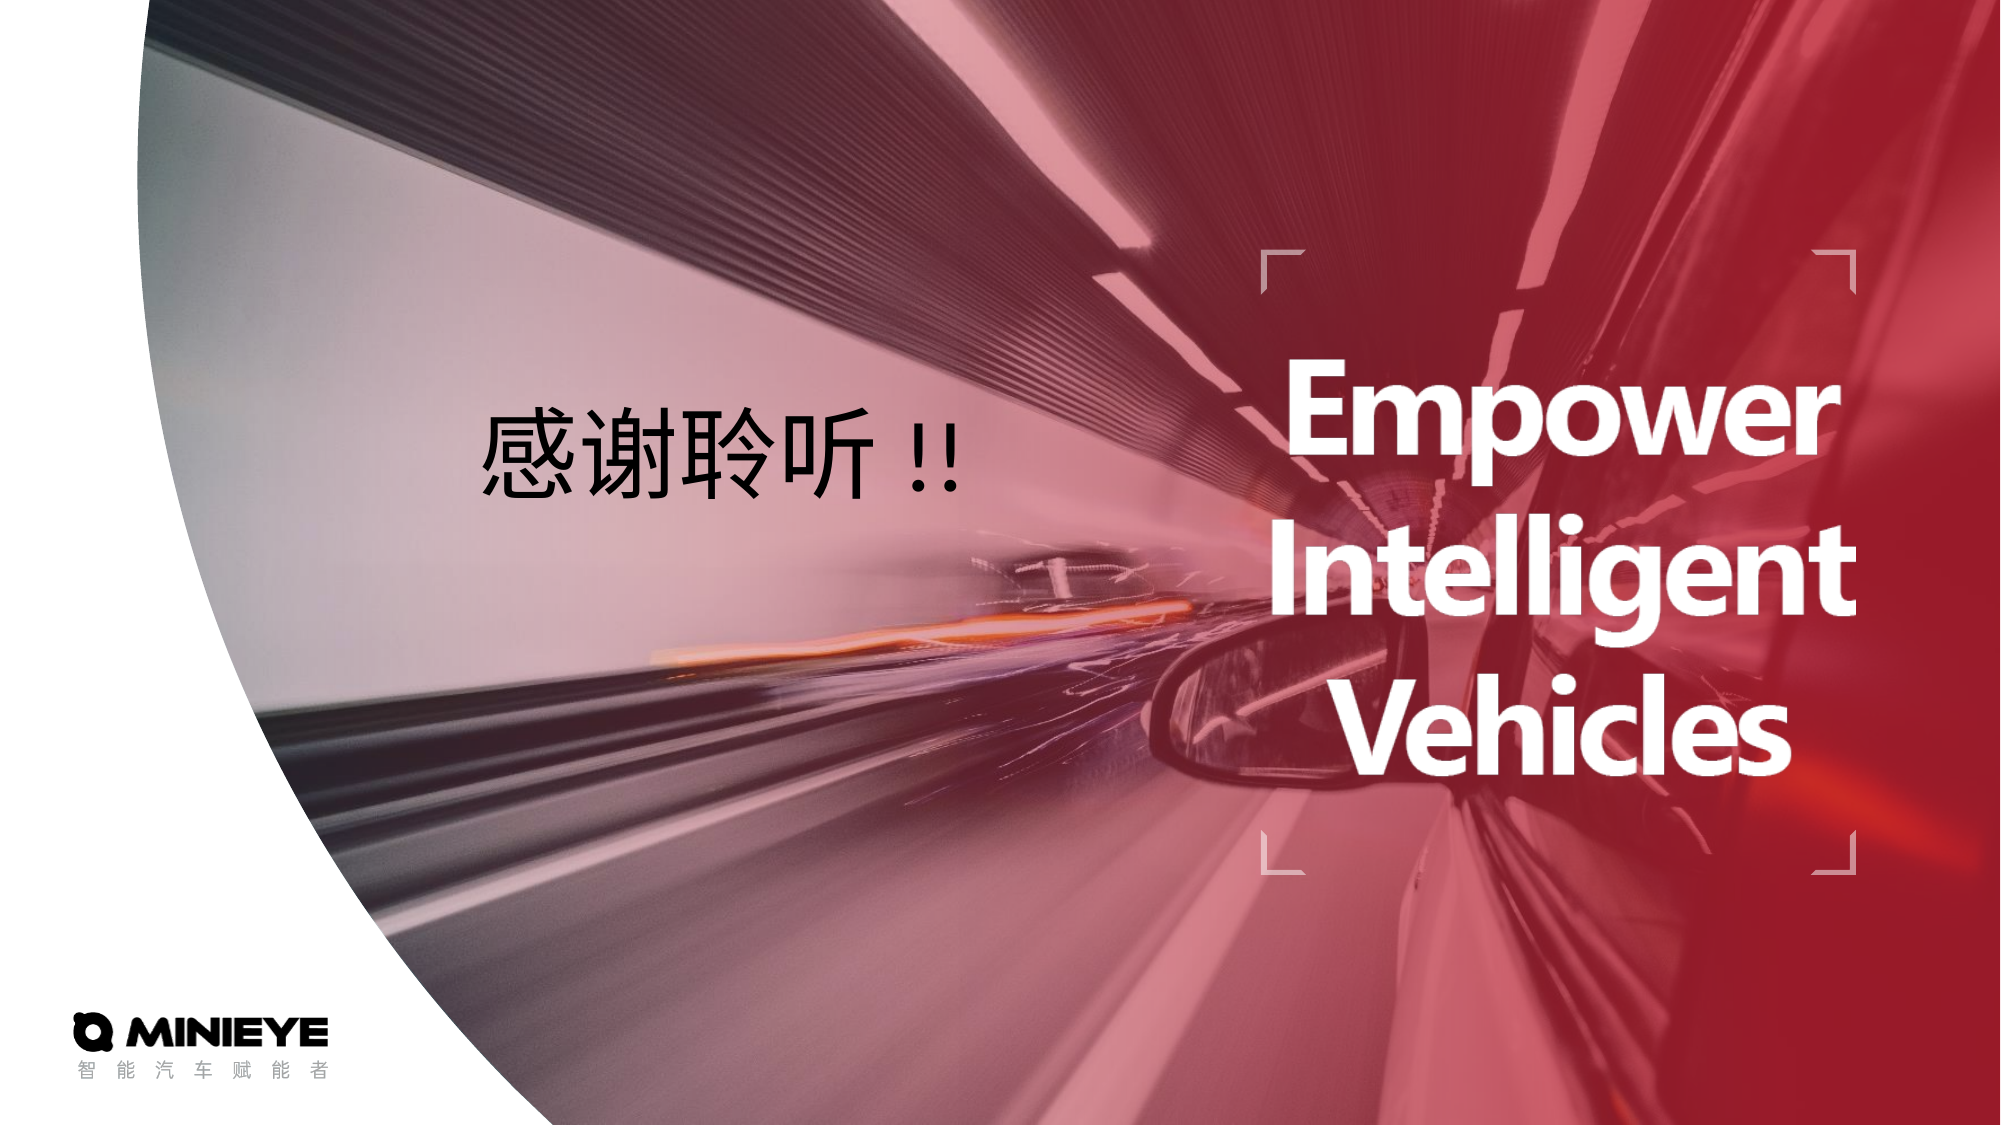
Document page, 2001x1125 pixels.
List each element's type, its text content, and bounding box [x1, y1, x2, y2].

picture [78, 1060, 328, 1079]
text_box 感谢聆听!! [463, 384, 1069, 610]
picture [137, 0, 553, 1125]
picture [1260, 338, 1856, 808]
